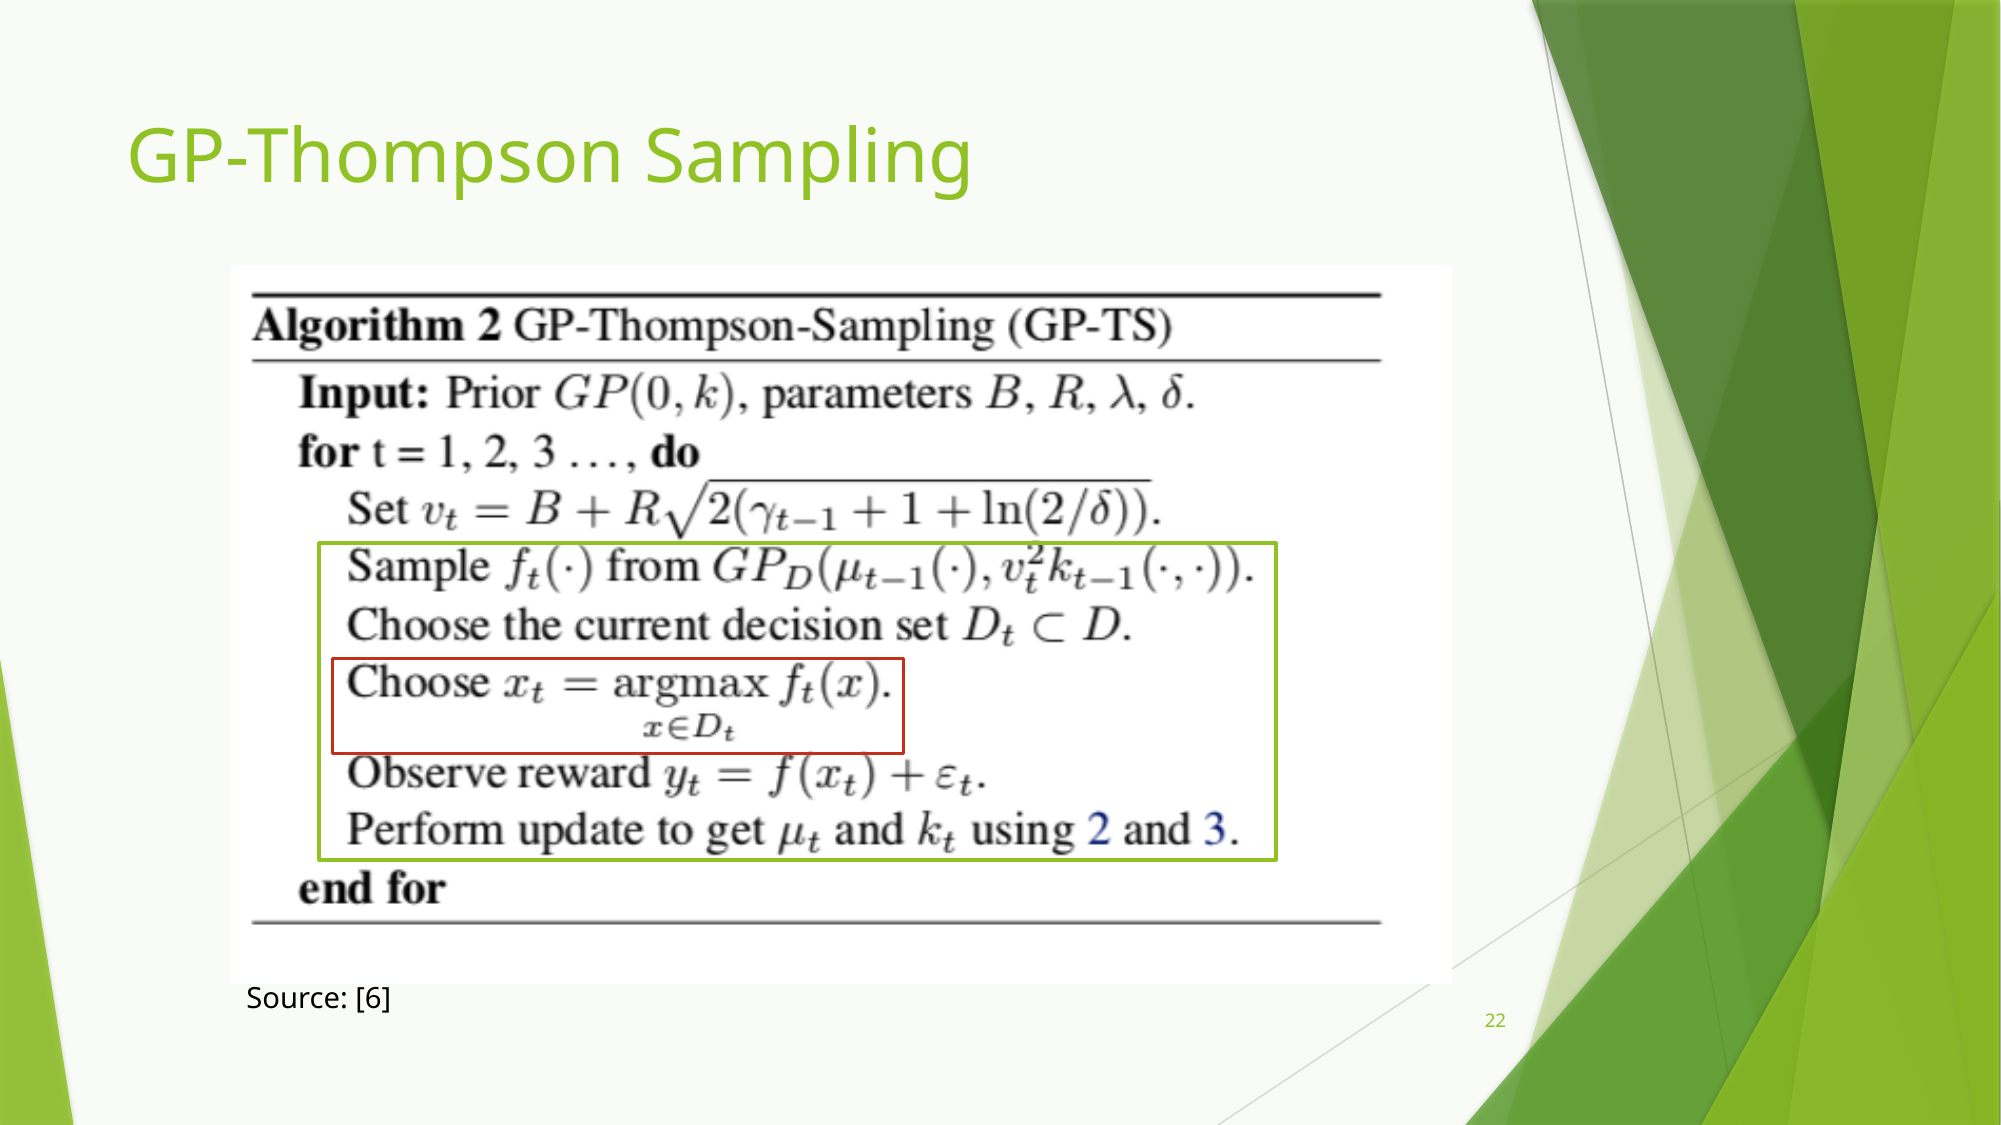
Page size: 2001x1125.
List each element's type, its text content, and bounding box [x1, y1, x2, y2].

text_box Source: [6] [231, 992, 407, 1022]
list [230, 264, 1452, 984]
title GP-Thompson Sampling [111, 99, 1522, 317]
slide_number 22 [1409, 991, 1522, 1051]
